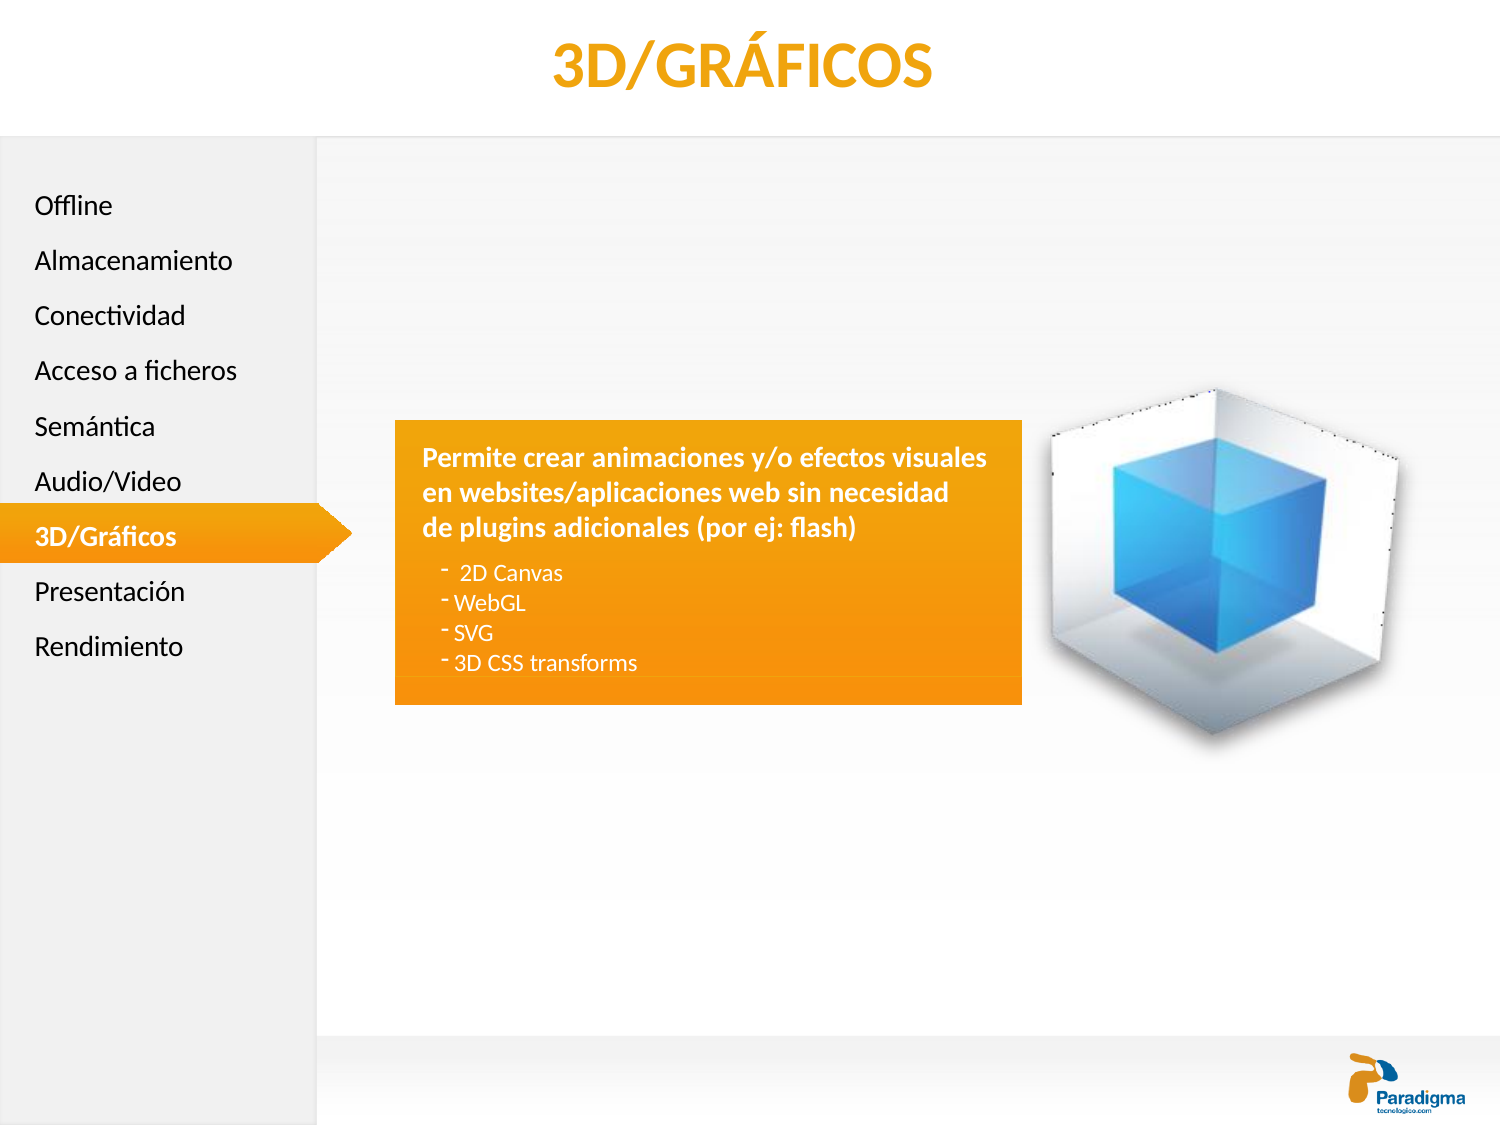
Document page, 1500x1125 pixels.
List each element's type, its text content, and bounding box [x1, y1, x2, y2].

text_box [0, 136, 352, 1125]
title 3D/GRÁFICOS [204, 18, 1284, 209]
picture [352, 136, 1500, 1125]
